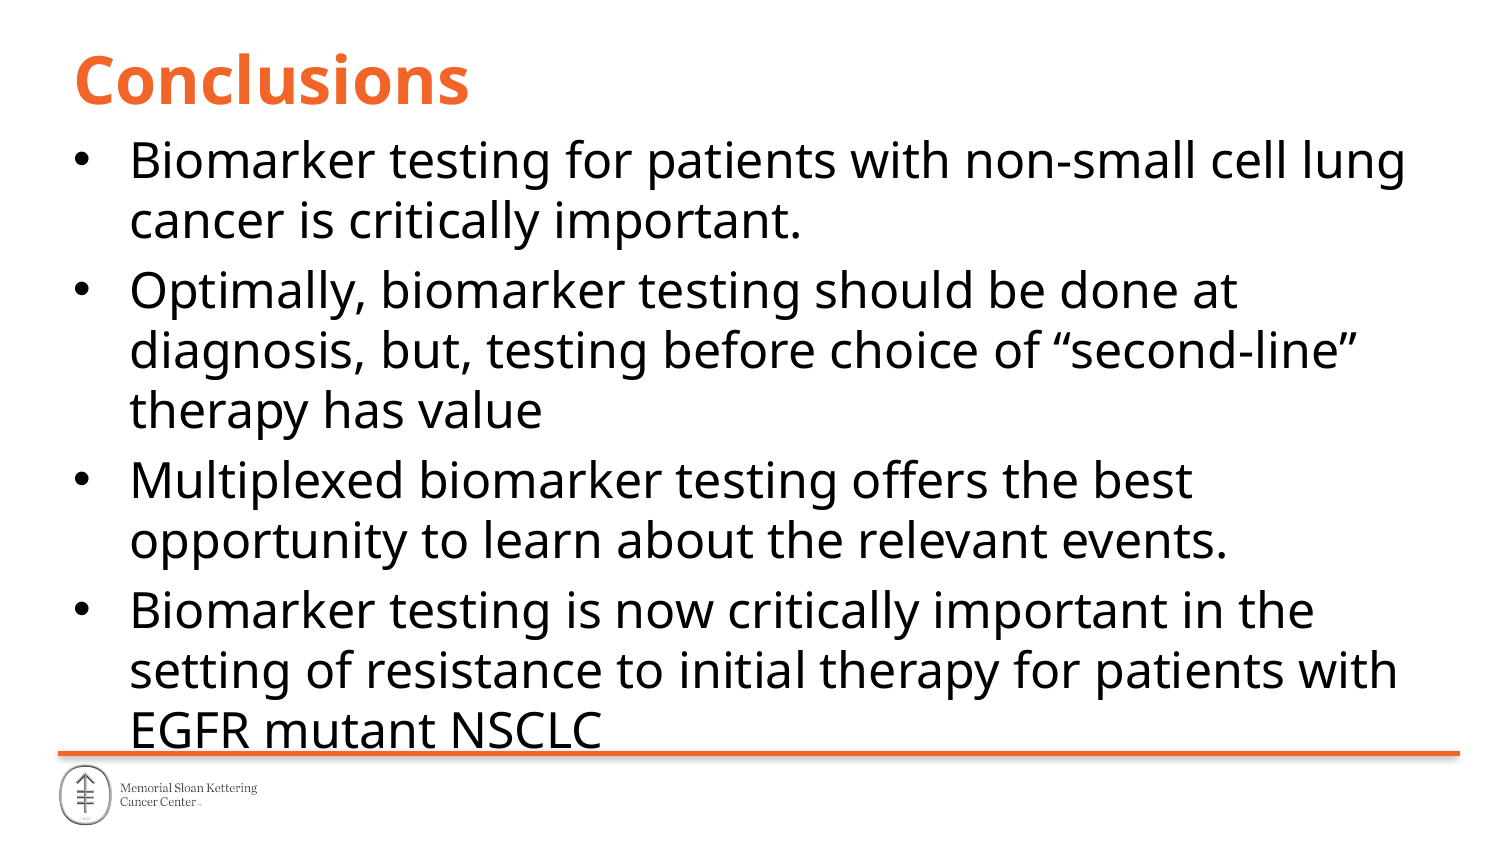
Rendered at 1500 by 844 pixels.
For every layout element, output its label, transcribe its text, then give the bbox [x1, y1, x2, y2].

list Biomarker testing for patients with non-small cell lung cancer is critically important. Optimally, biomarker testing should be done at diagnosis, but, testing before choice of “second-line” therapy has value Multiplexed biomarker testing offers the best opportunity to learn about the relevant events. Biomarker testing is now critically important in the setting of resistance to initial therapy for patients with EGFR mutant NSCLC [58, 120, 1460, 758]
picture [58, 763, 258, 826]
title Conclusions [58, 10, 1460, 120]
